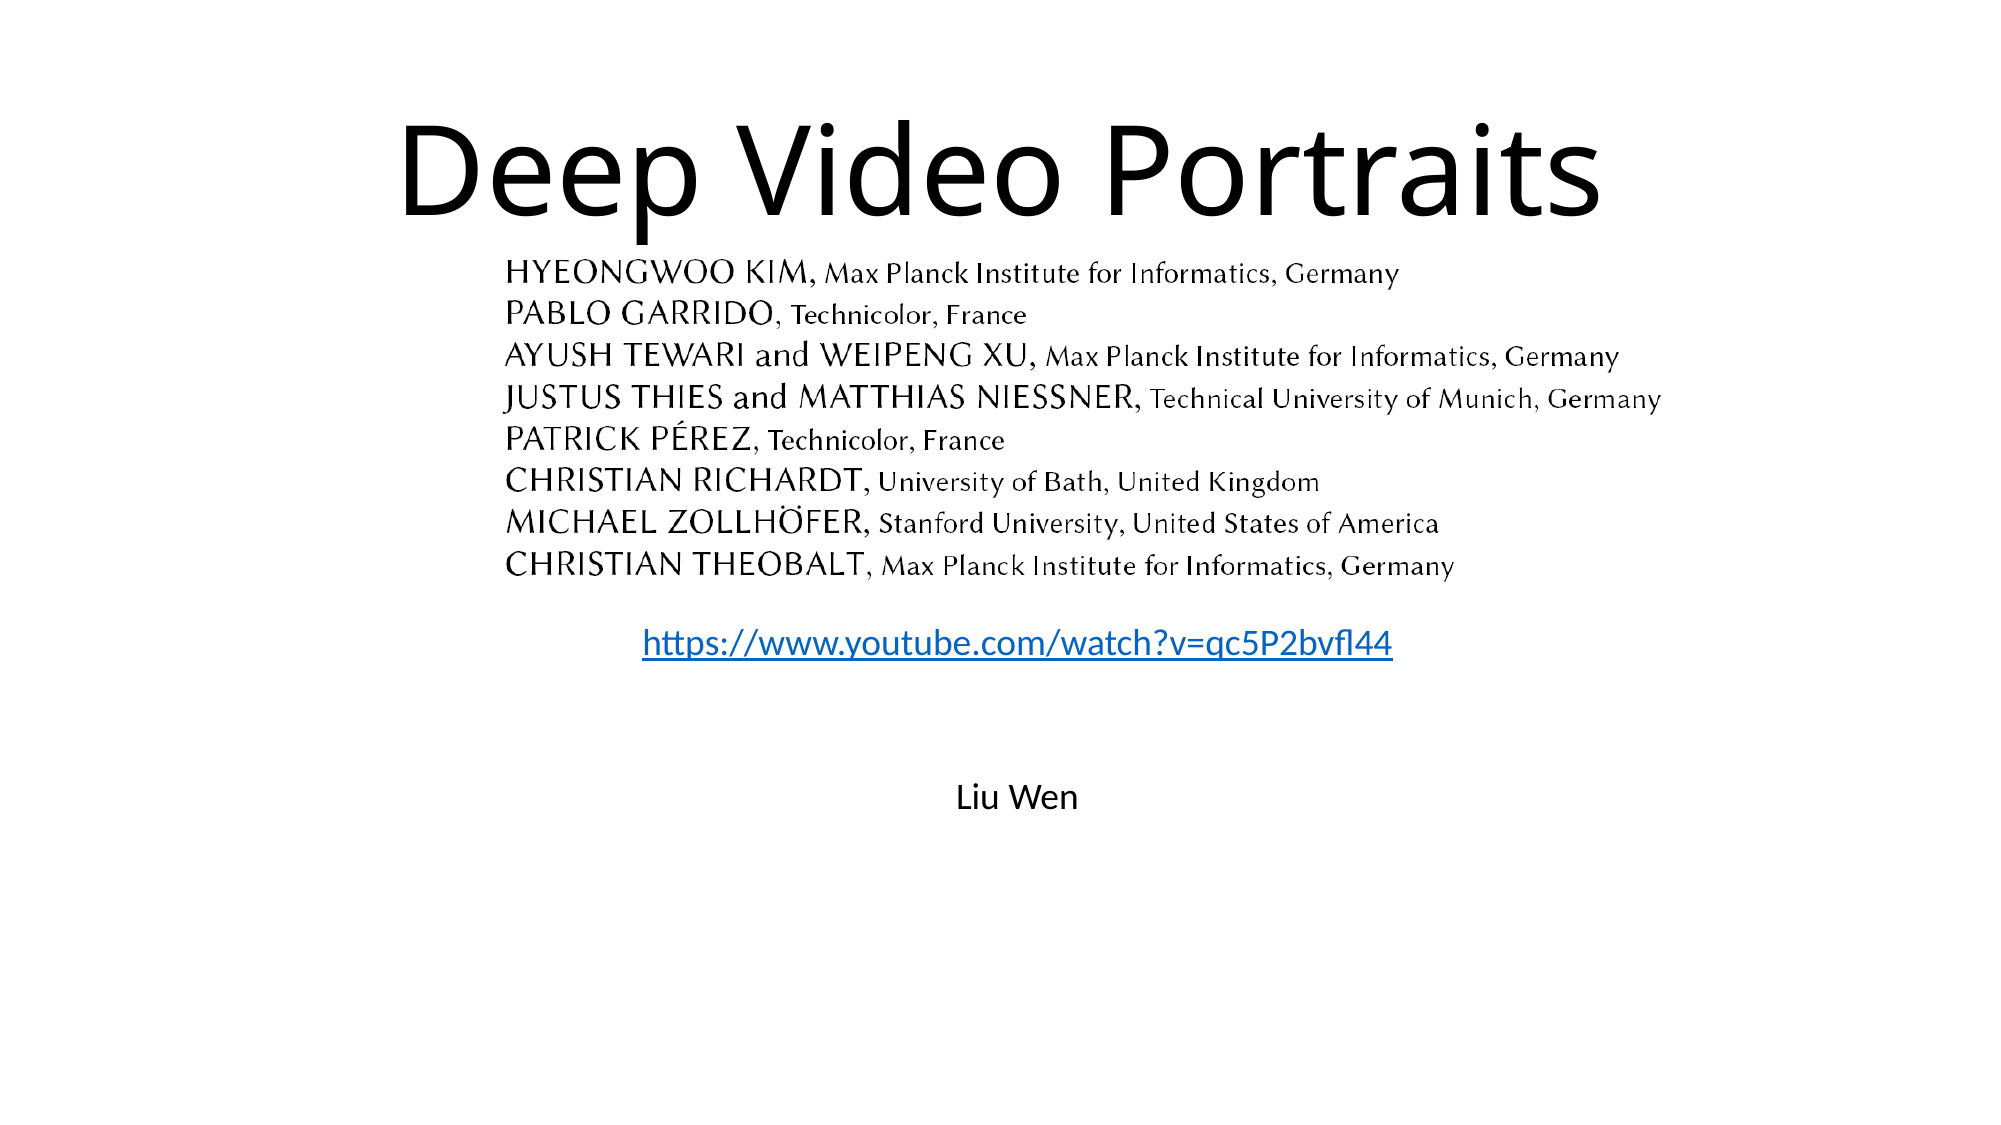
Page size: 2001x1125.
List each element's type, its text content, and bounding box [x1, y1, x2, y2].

text_box https://www.youtube.com/watch?v=qc5P2bvfl44 [627, 610, 1408, 671]
text_box Liu Wen [941, 764, 1095, 825]
title Deep Video Portraits [249, 0, 1750, 250]
picture [498, 253, 1665, 587]
